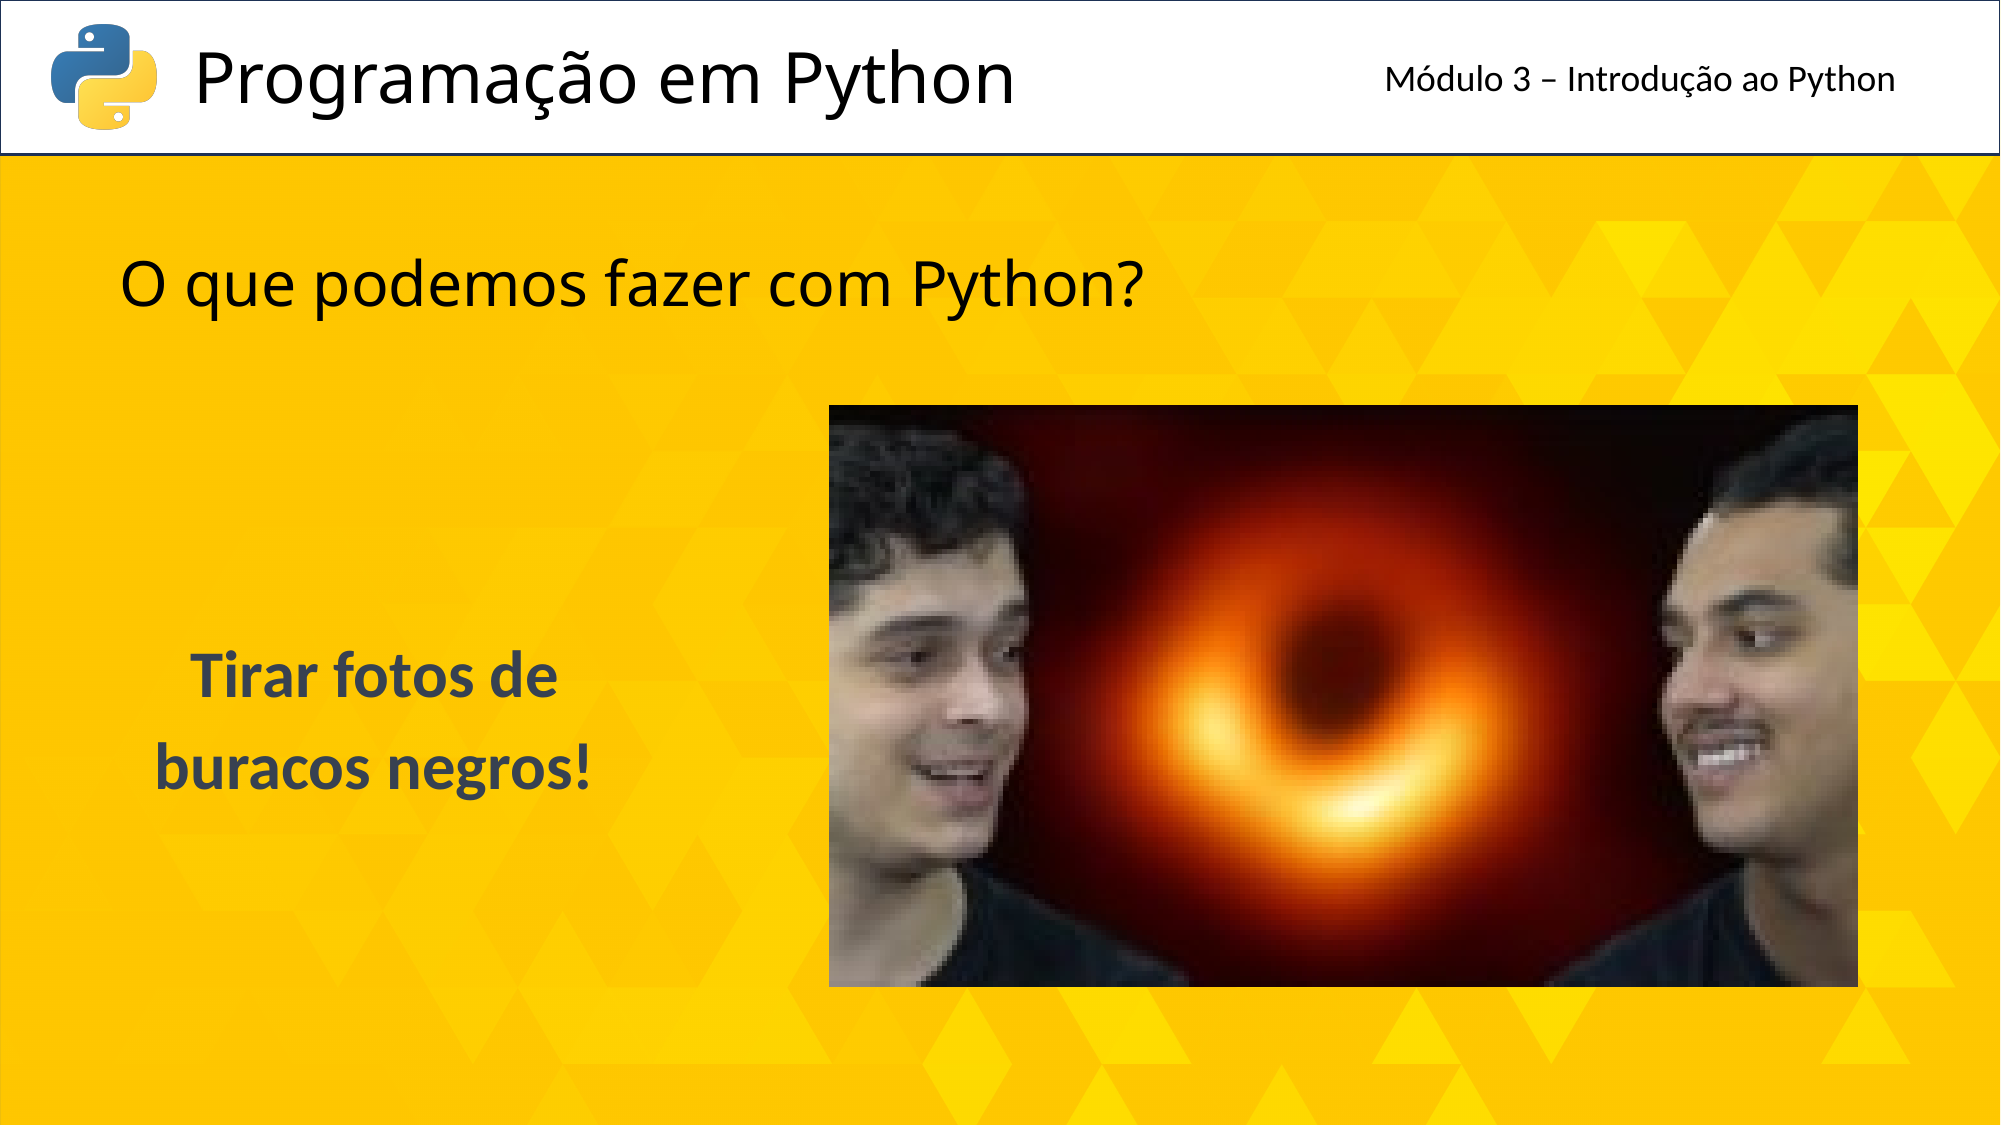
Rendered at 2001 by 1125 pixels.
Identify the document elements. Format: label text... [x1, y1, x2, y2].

picture [0, 0, 2001, 1125]
picture [51, 24, 157, 130]
text_box Tirar fotos de buracos negros! [93, 603, 633, 841]
text_box Módulo 3 – Introdução ao Python [1369, 0, 1978, 107]
text_box [0, 0, 2000, 156]
subtitle O que podemos fazer com Python? [104, 244, 1822, 328]
title Programação em Python [178, 24, 1822, 126]
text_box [828, 404, 1859, 988]
